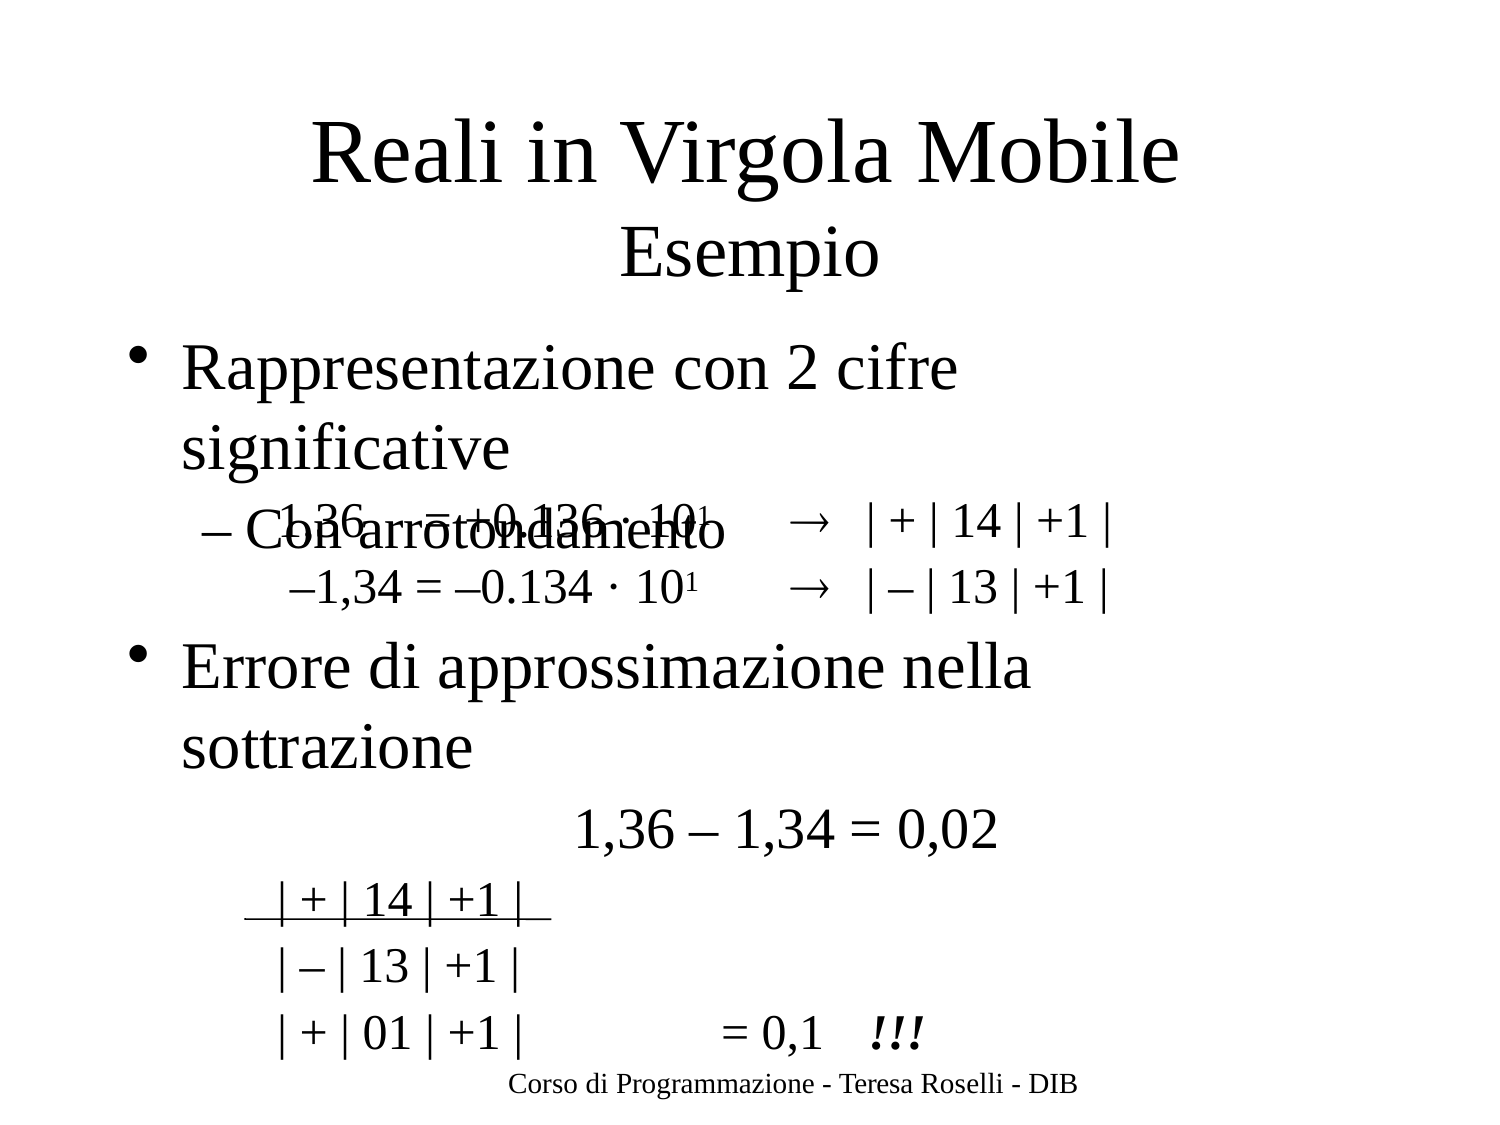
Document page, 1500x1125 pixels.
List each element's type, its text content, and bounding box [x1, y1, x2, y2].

title Reali in Virgola Mobile [308, 88, 1192, 163]
text_box  | + | 14 | +1 |  | – | 13 | +1 | [788, 478, 1113, 610]
text_box –1,34 = –0.134 · 101 [287, 551, 711, 610]
text_box Esempio Rappresentazione con 2 cifre significative – Con arrotondamento [125, 163, 1307, 561]
footer Corso di Programmazione - Teresa Roselli - DIB [506, 1065, 1081, 1125]
text_box Errore di approssimazione nella sottrazione 1,36 – 1,34 = 0,02 | + | 14 | +1 | | – | 13 | +1 | | + | 01 | +1 | = 0,1 !!! [125, 610, 1344, 1060]
text_box 1,36 = +0.136 · 101 [275, 485, 714, 548]
